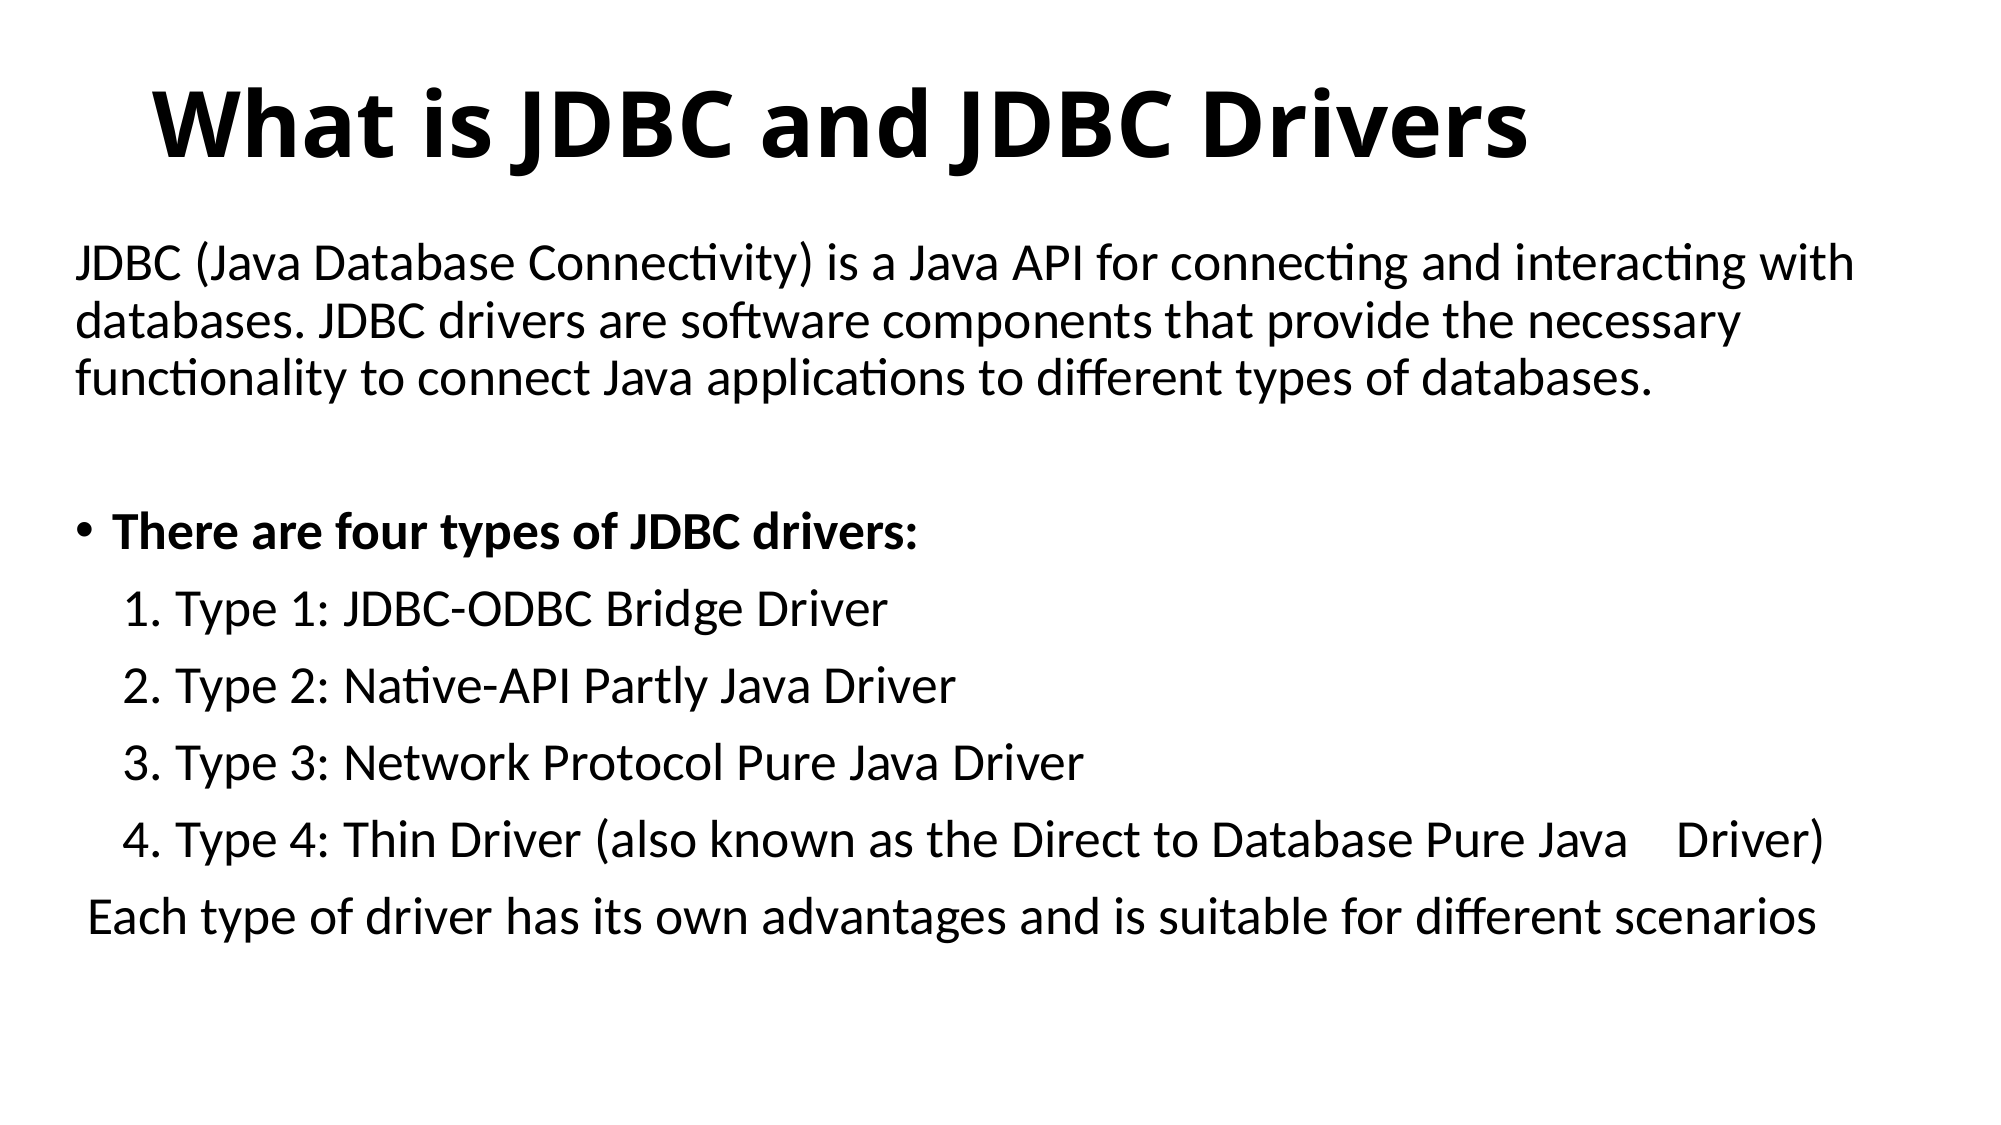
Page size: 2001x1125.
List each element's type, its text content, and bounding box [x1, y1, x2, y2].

list JDBC (Java Database Connectivity) is a Java API for connecting and interacting with databases. JDBC drivers are software components that provide the necessary functionality to connect Java applications to different types of databases. There are four types of JDBC drivers: 1. Type 1: JDBC-ODBC Bridge Driver 2. Type 2: Native-API Partly Java Driver 3. Type 3: Network Protocol Pure Java Driver 4. Type 4: Thin Driver (also known as the Direct to Database Pure Java Driver) Each type of driver has its own advantages and is suitable for different scenarios [60, 226, 1940, 1066]
title What is JDBC and JDBC Drivers [137, 59, 1863, 195]
